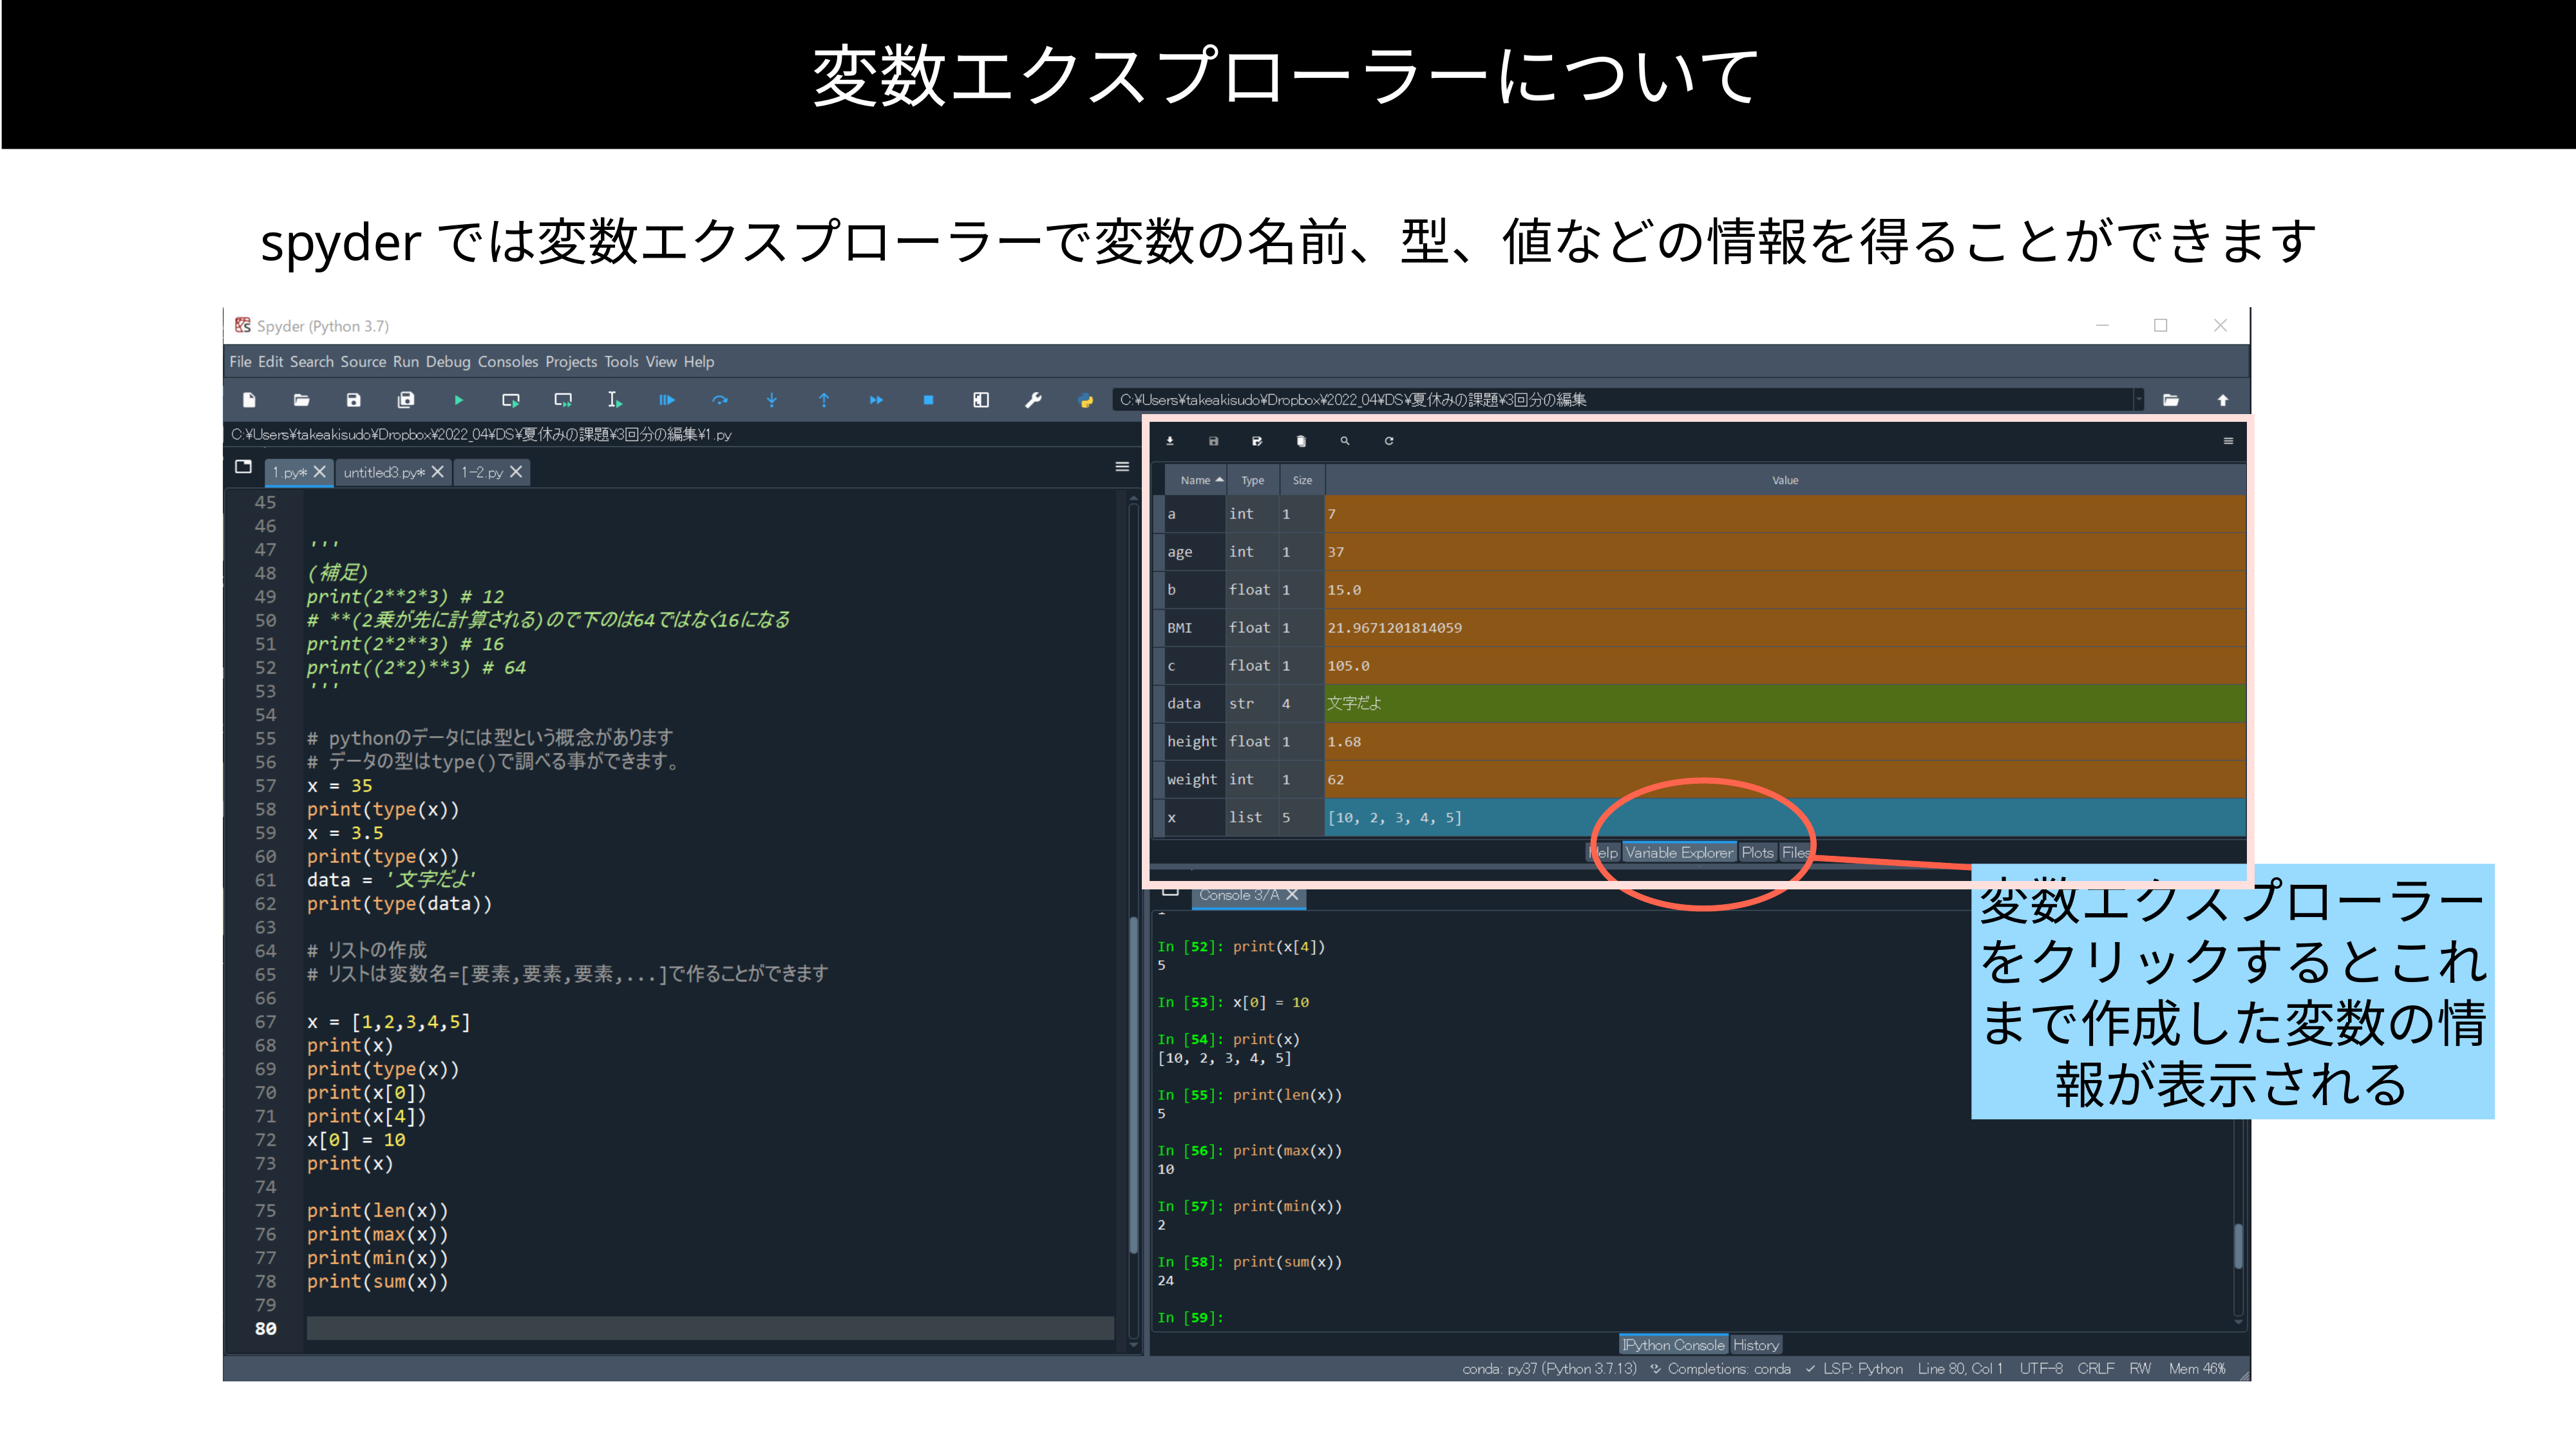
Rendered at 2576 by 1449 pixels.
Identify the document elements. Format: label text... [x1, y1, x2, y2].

text_box spyderでは変数エクスプローラーで変数の名前、型、値などの情報を得ることができます [255, 204, 2324, 277]
text_box [1, 0, 2576, 149]
text_box 変数エクスプローラーについて [706, 28, 1869, 121]
text_box 変数エクスプローラーをクリックするとこれまで作成した変数の情報が表示される [2251, 864, 2496, 1120]
picture [222, 307, 2251, 1381]
